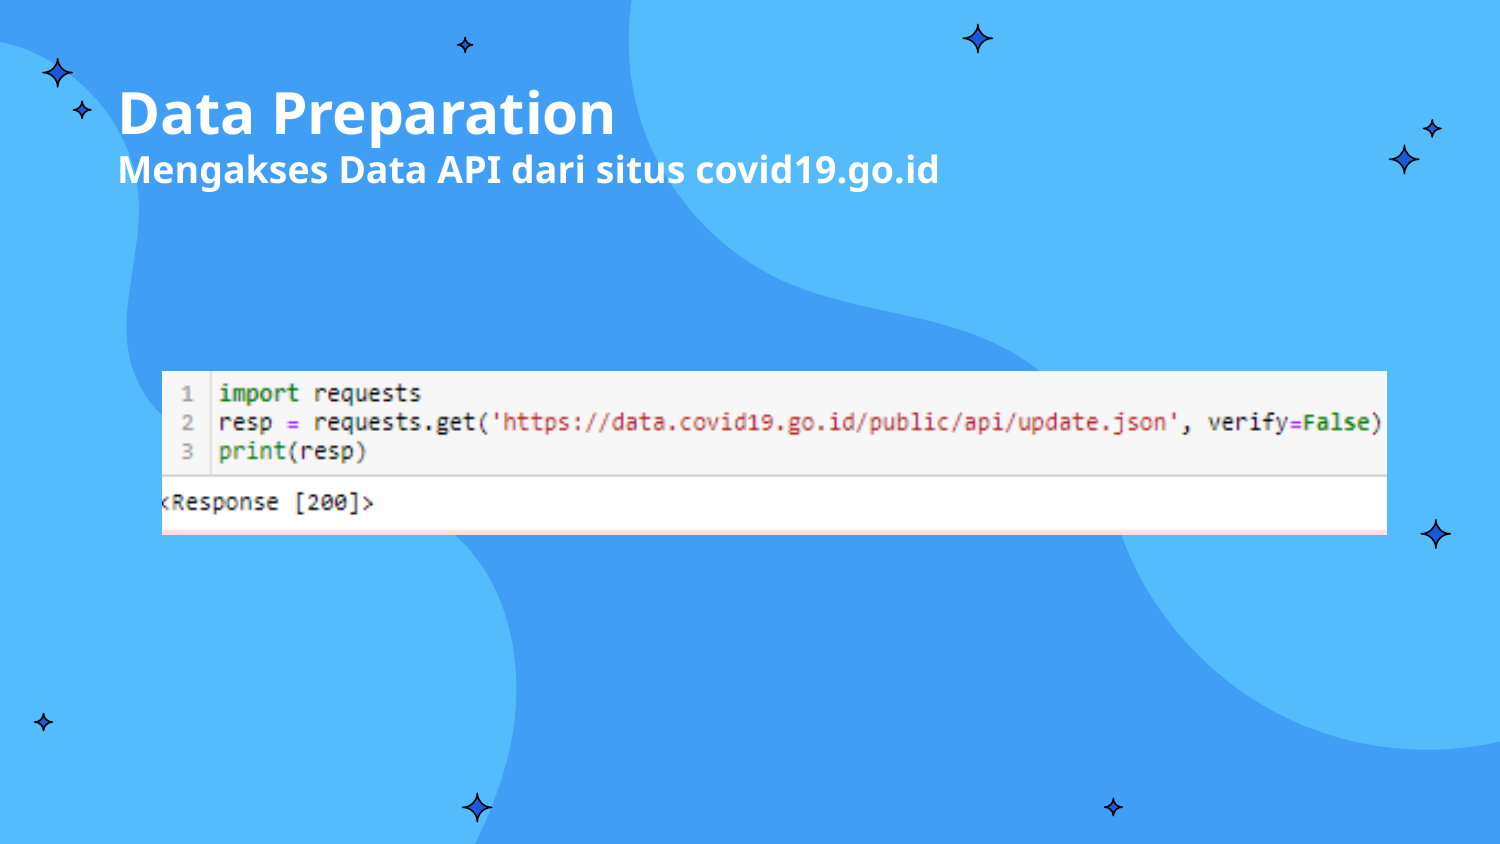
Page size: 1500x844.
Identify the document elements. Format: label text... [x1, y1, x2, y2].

picture [162, 371, 1388, 535]
title Data Preparation Mengakses Data API dari situs covid19.go.id [116, 76, 1475, 247]
